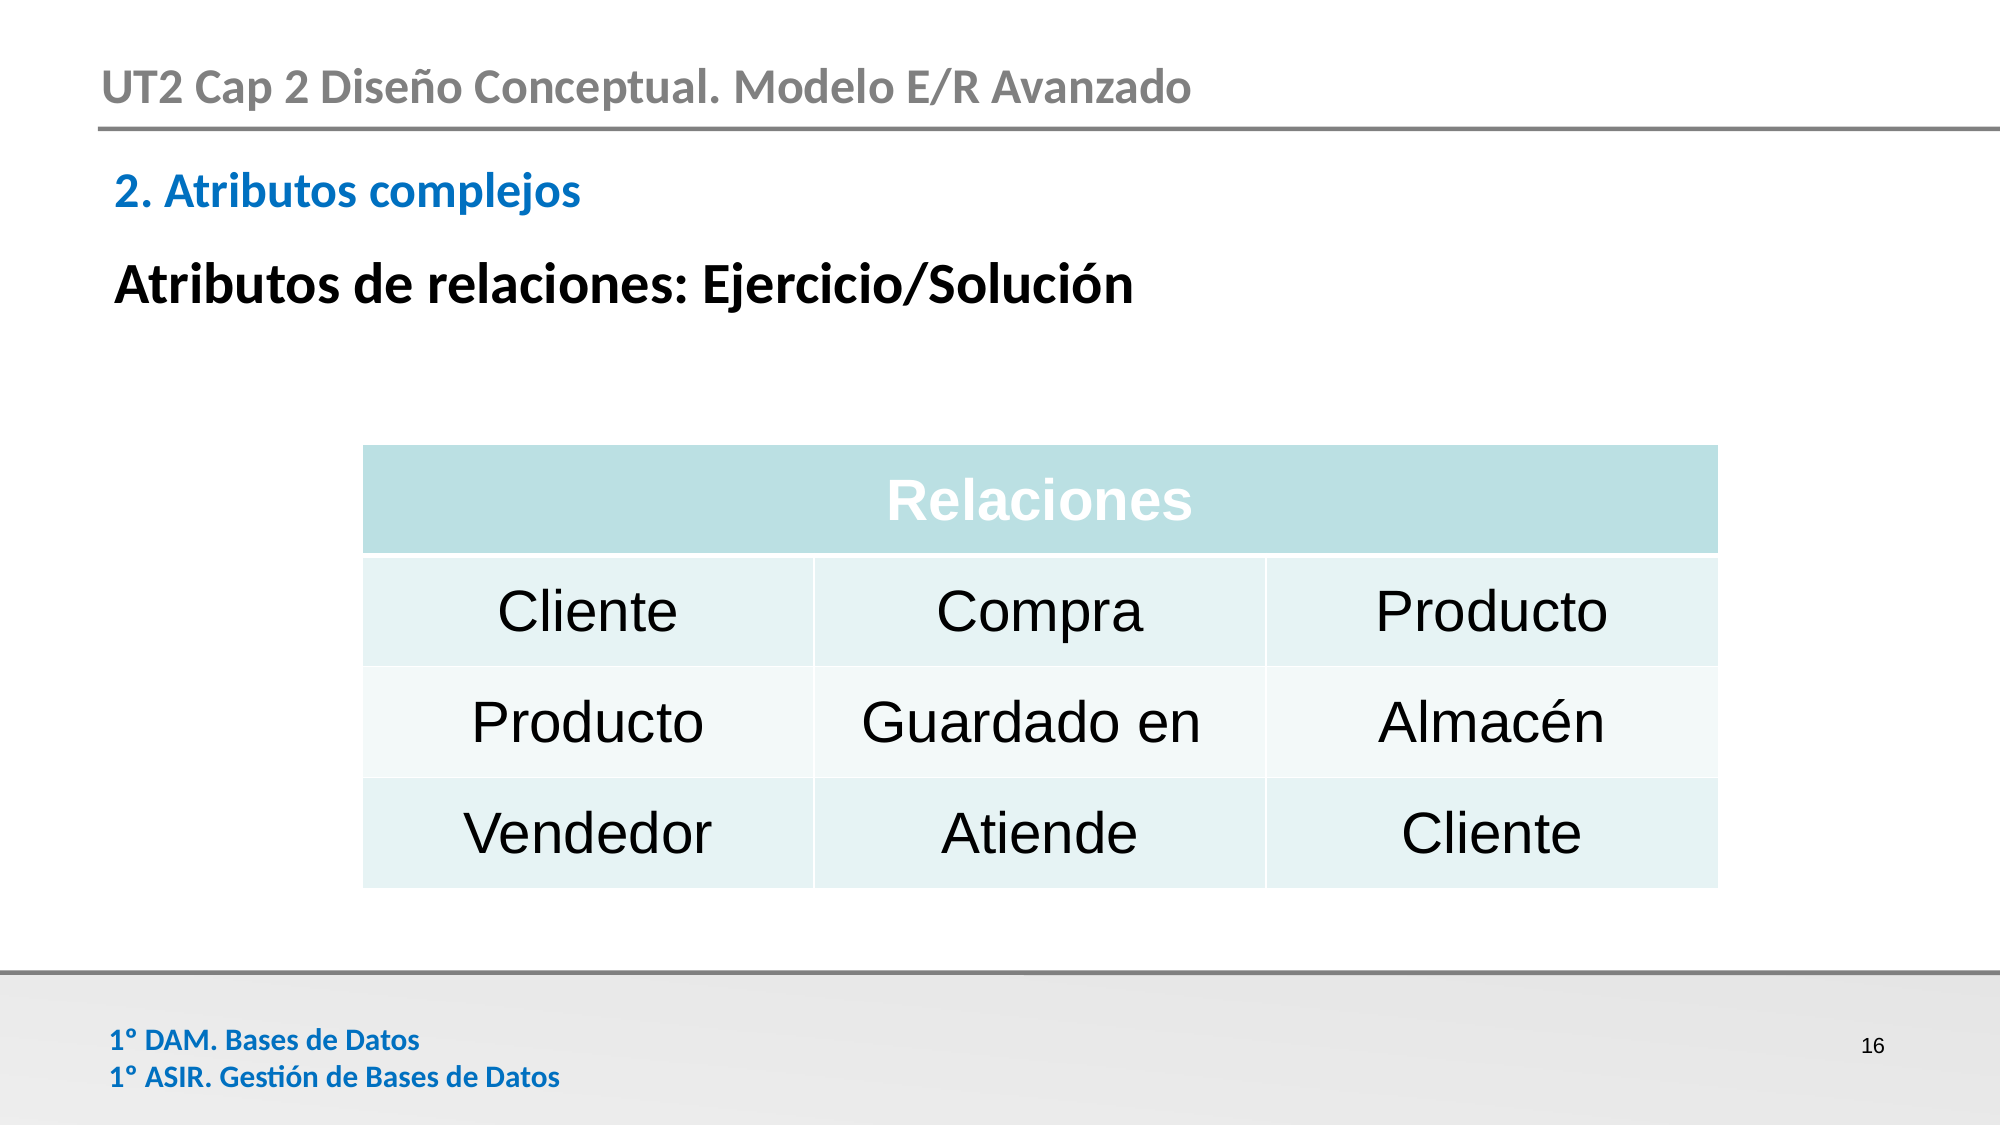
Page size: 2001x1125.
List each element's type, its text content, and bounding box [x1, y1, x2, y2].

table_cell Vendedor [363, 778, 813, 888]
table_cell Atiende [815, 778, 1265, 888]
table_cell Guardado en [815, 667, 1265, 777]
picture [0, 975, 2000, 1125]
table_cell Cliente [1267, 778, 1718, 888]
table_cell Cliente [363, 558, 813, 666]
table_cell Producto [1267, 558, 1718, 666]
table_header Relaciones [363, 445, 1718, 553]
table_cell Almacén [1267, 667, 1718, 777]
slide_number 16 [1433, 1024, 1901, 1103]
list Atributos de relaciones: Ejercicio/Solución [99, 237, 1901, 934]
list 2. Atributos complejos [99, 149, 1898, 238]
table_cell Producto [363, 667, 813, 777]
table_cell Compra [815, 558, 1265, 666]
